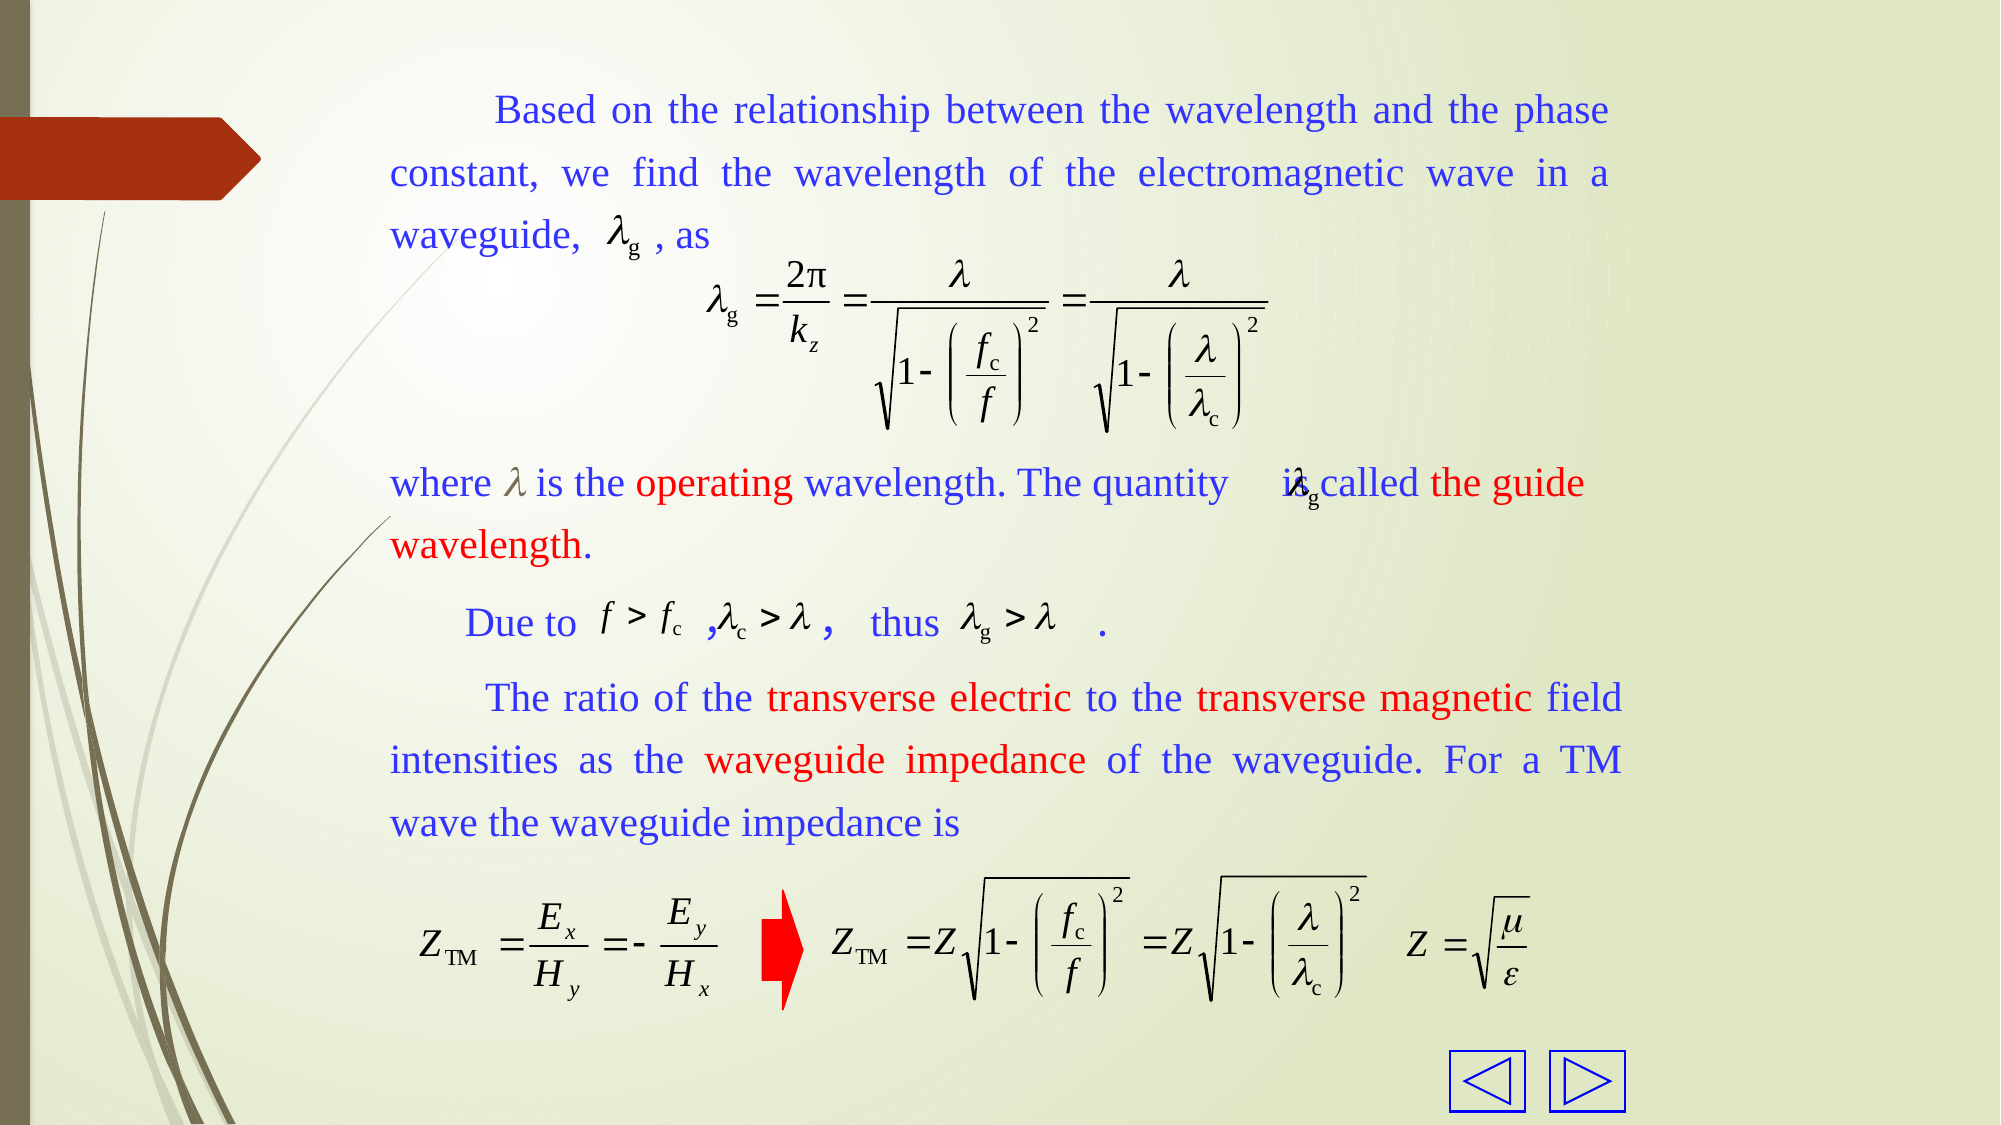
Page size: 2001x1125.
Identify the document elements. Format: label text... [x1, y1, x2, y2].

text_box [1549, 1050, 1625, 1112]
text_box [412, 887, 726, 1009]
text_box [374, 434, 1676, 576]
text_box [1399, 887, 1538, 997]
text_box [449, 562, 1144, 653]
text_box [1449, 1050, 1525, 1112]
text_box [374, 62, 1626, 270]
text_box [762, 866, 1376, 1011]
text_box The ratio of the transverse electric to the transverse magnetic field intensities as the waveguide impedance of the waveguide. For a TM wave the waveguide impedance is [374, 649, 1638, 853]
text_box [699, 249, 1276, 433]
